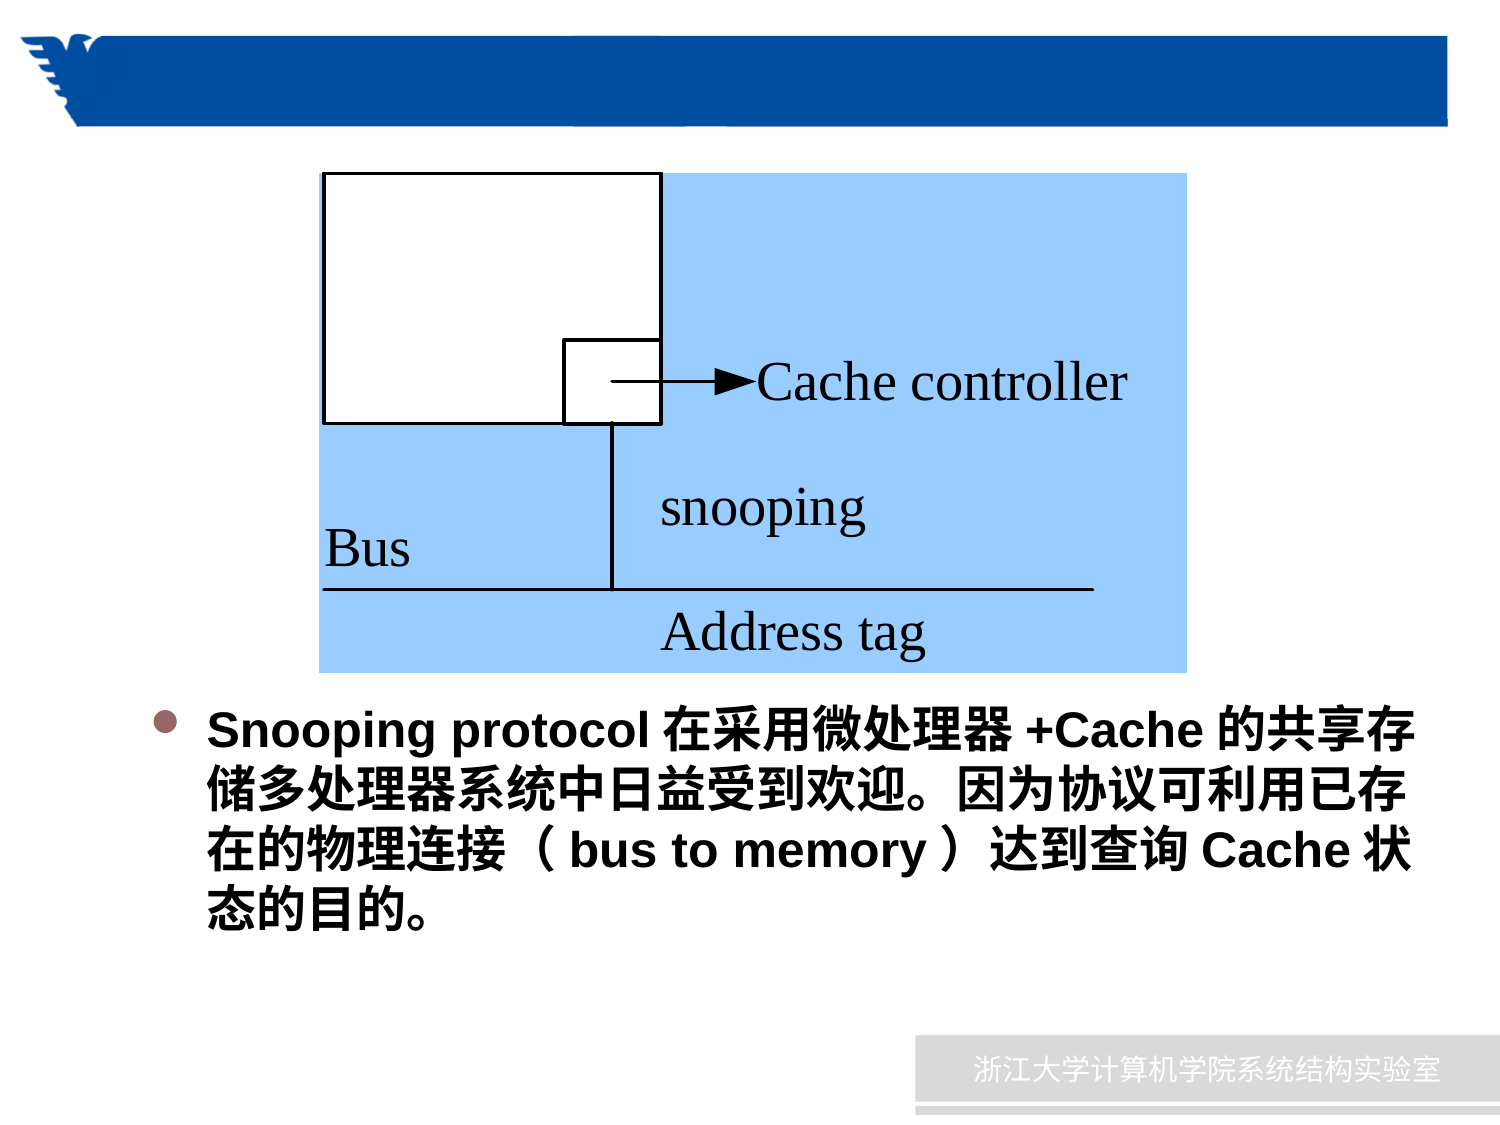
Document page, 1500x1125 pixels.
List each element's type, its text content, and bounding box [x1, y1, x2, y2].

list Snooping protocol在采用微处理器+Cache的共享存储多处理器系统中日益受到欢迎。因为协议可利用已存在的物理连接（bus to memory）达到查询Cache状态的目的。 [135, 689, 1451, 954]
picture [5, 19, 148, 127]
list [318, 172, 1188, 673]
